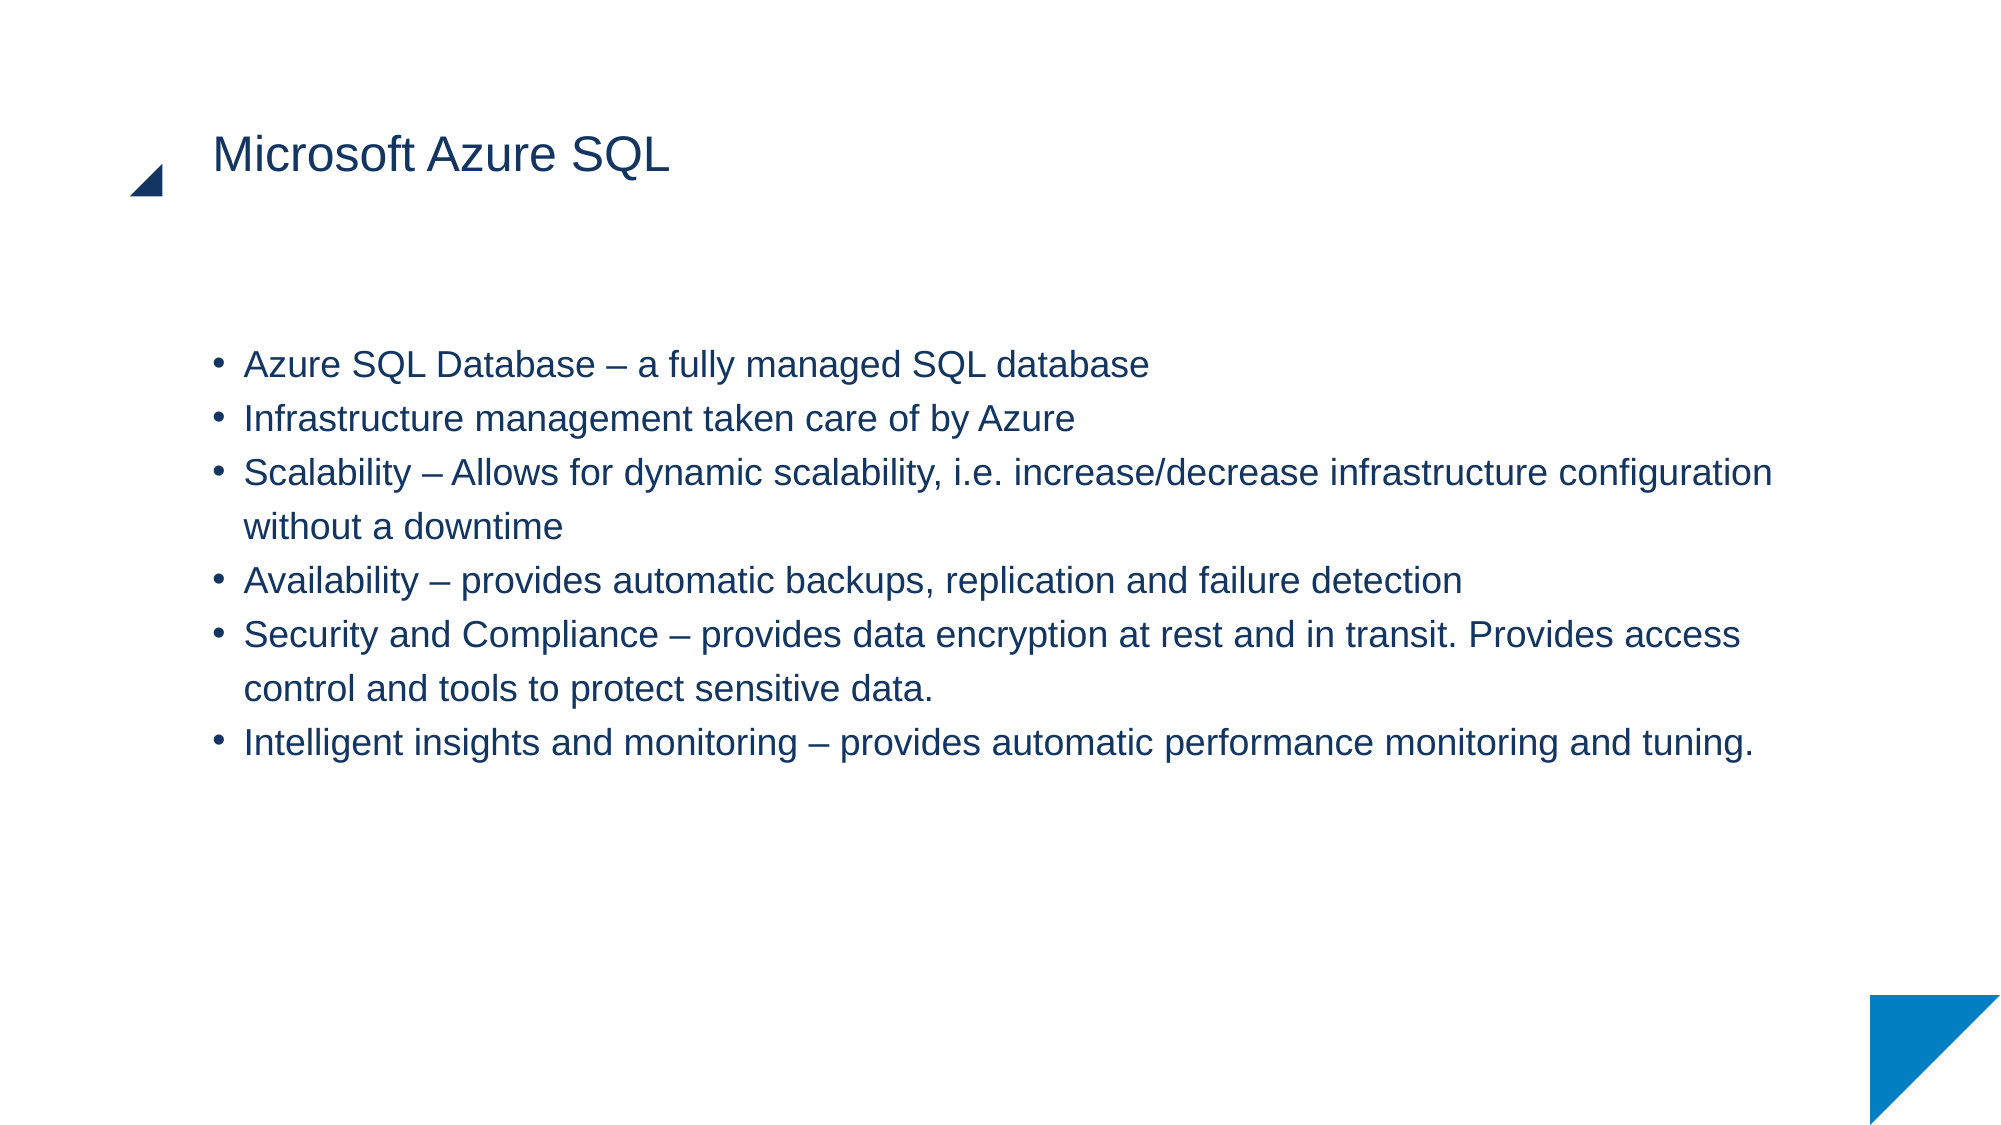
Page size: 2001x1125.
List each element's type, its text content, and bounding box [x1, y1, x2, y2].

list Azure SQL Database – a fully managed SQL database Infrastructure management taken care of by Azure Scalability – Allows for dynamic scalability, i.e. increase/decrease infrastructure configuration without a downtime Availability – provides automatic backups, replication and failure detection Security and Compliance – provides data encryption at rest and in transit. Provides access control and tools to protect sensitive data. Intelligent insights and monitoring – provides automatic performance monitoring and tuning. [212, 331, 1831, 1010]
title Microsoft Azure SQL [212, 118, 1831, 331]
